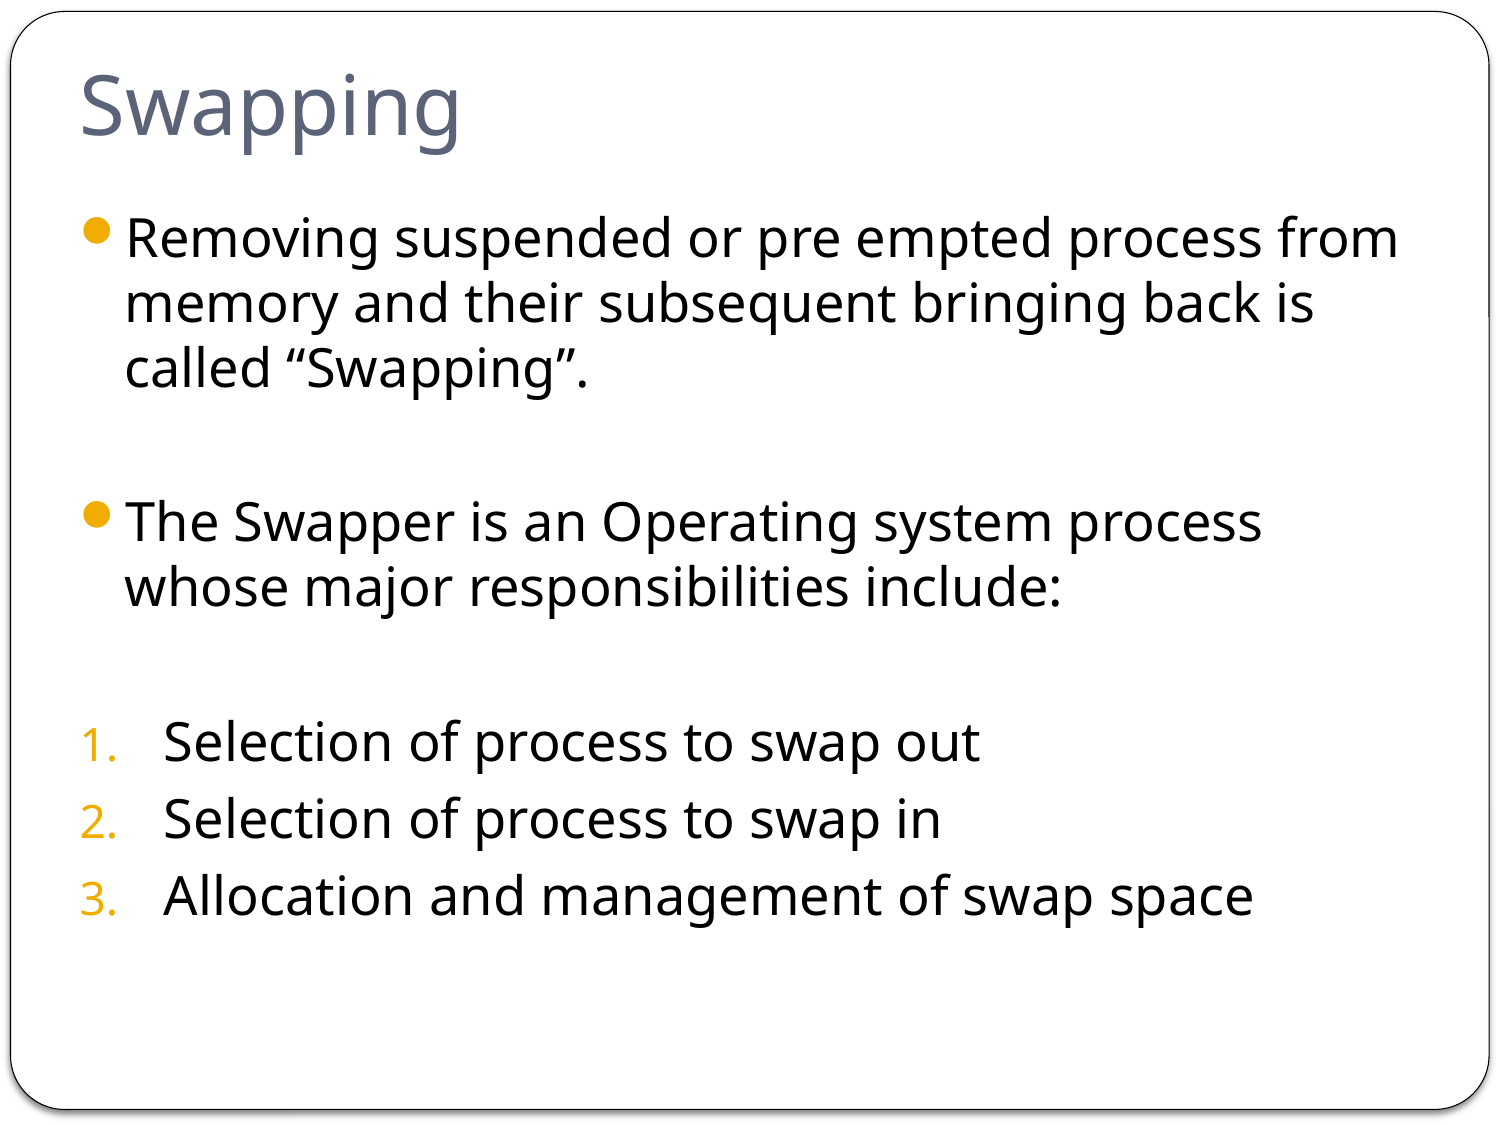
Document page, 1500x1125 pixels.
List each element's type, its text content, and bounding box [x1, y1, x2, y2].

title Swapping [64, 45, 1425, 196]
list Removing suspended or pre empted process from memory and their subsequent bringing back is called “Swapping”. The Swapper is an Operating system process whose major responsibilities include: Selection of process to swap out Selection of process to swap in Allocation and management of swap space [64, 196, 1425, 988]
